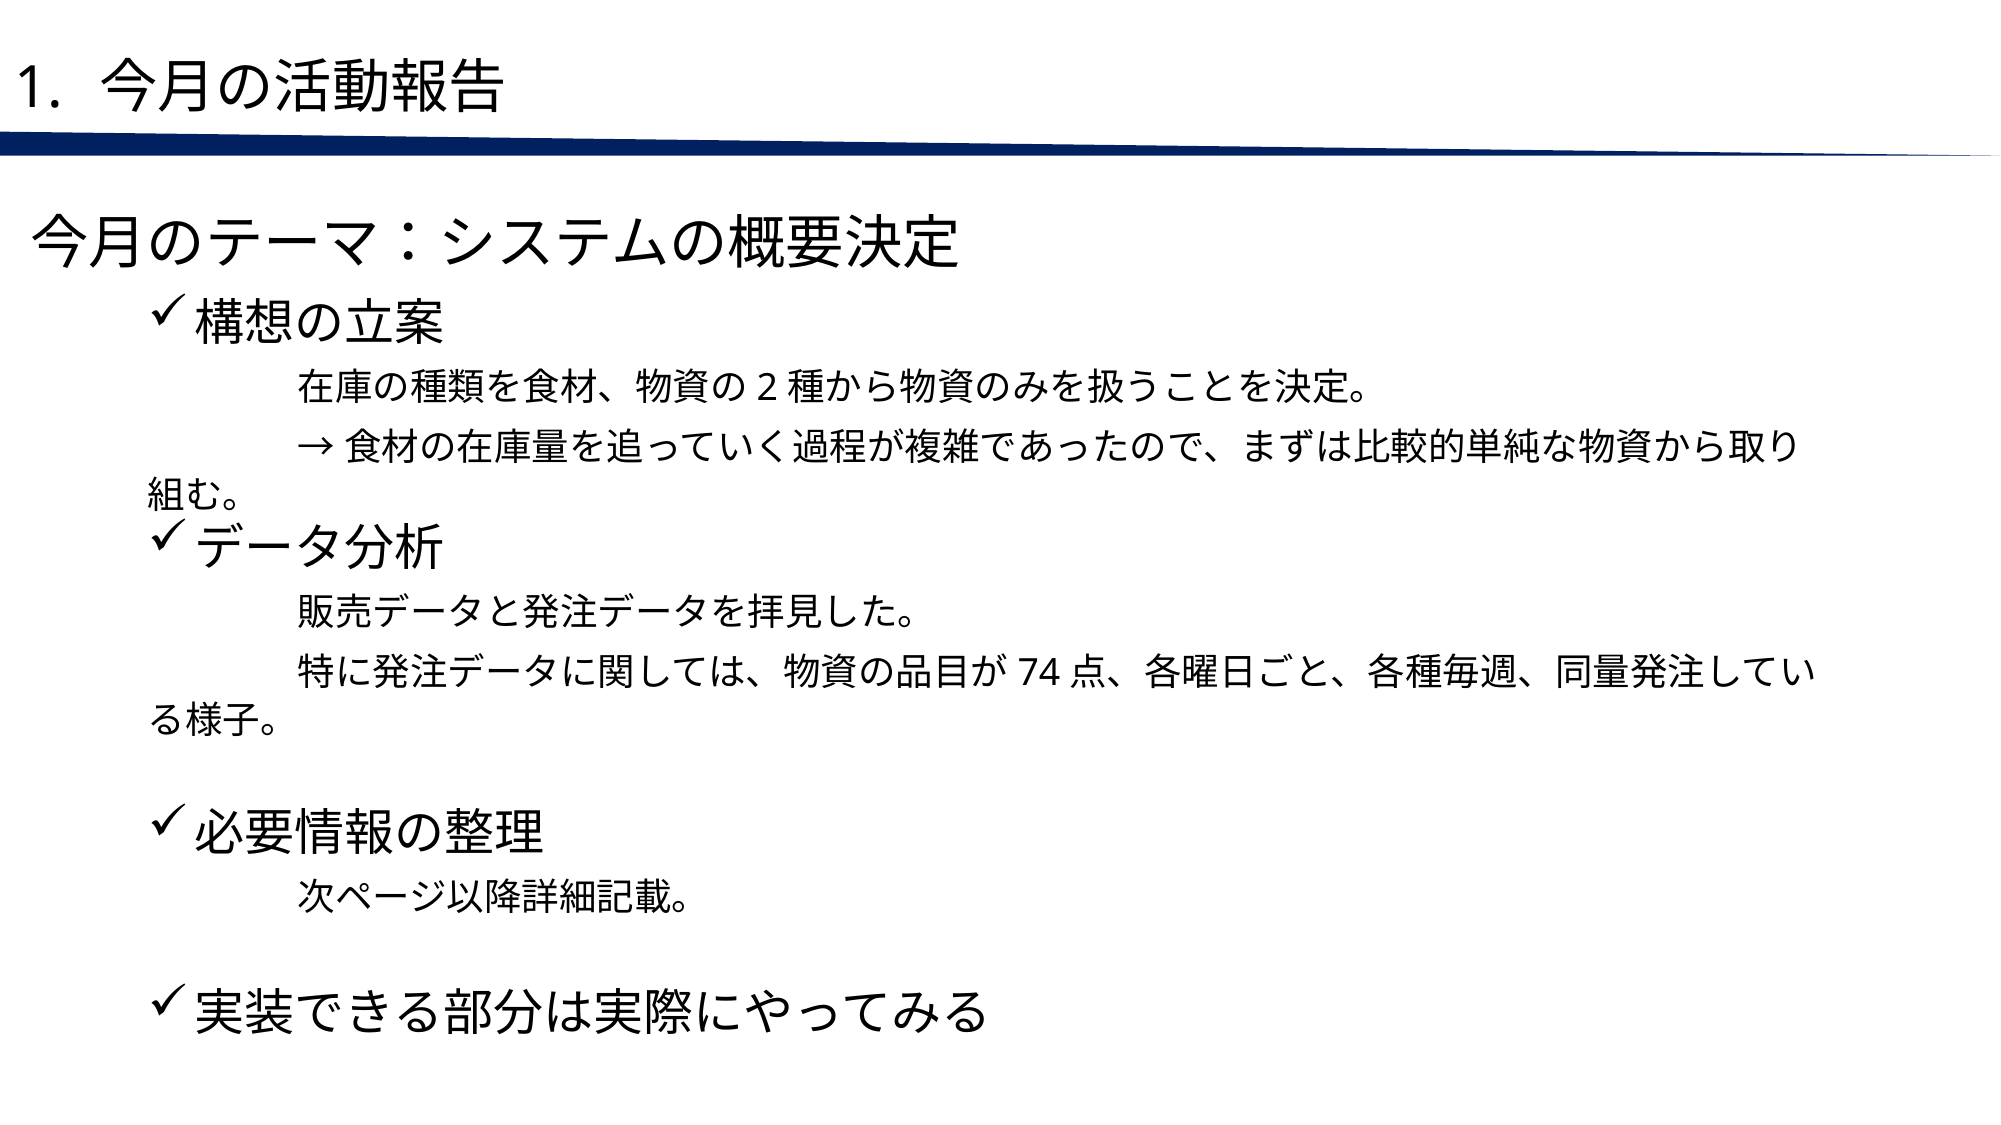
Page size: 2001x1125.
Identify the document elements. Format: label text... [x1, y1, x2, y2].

text_box [0, 130, 2000, 157]
text_box 構想の立案 在庫の種類を食材、物資の2種から物資のみを扱うことを決定。 →食材の在庫量を追っていく過程が複雑であったので、まずは比較的単純な物資から取り組む。 データ分析 販売データと発注データを拝見した。 特に発注データに関しては、物資の品目が74点、各曜日ごと、各種毎週、同量発注している様子。 必要情報の整理 次ページ以降詳細記載。 実装できる部分は実際にやってみる [132, 283, 1835, 1049]
text_box 今月のテーマ：システムの概要決定 [15, 197, 976, 283]
text_box 今月の活動報告 [0, 41, 848, 127]
